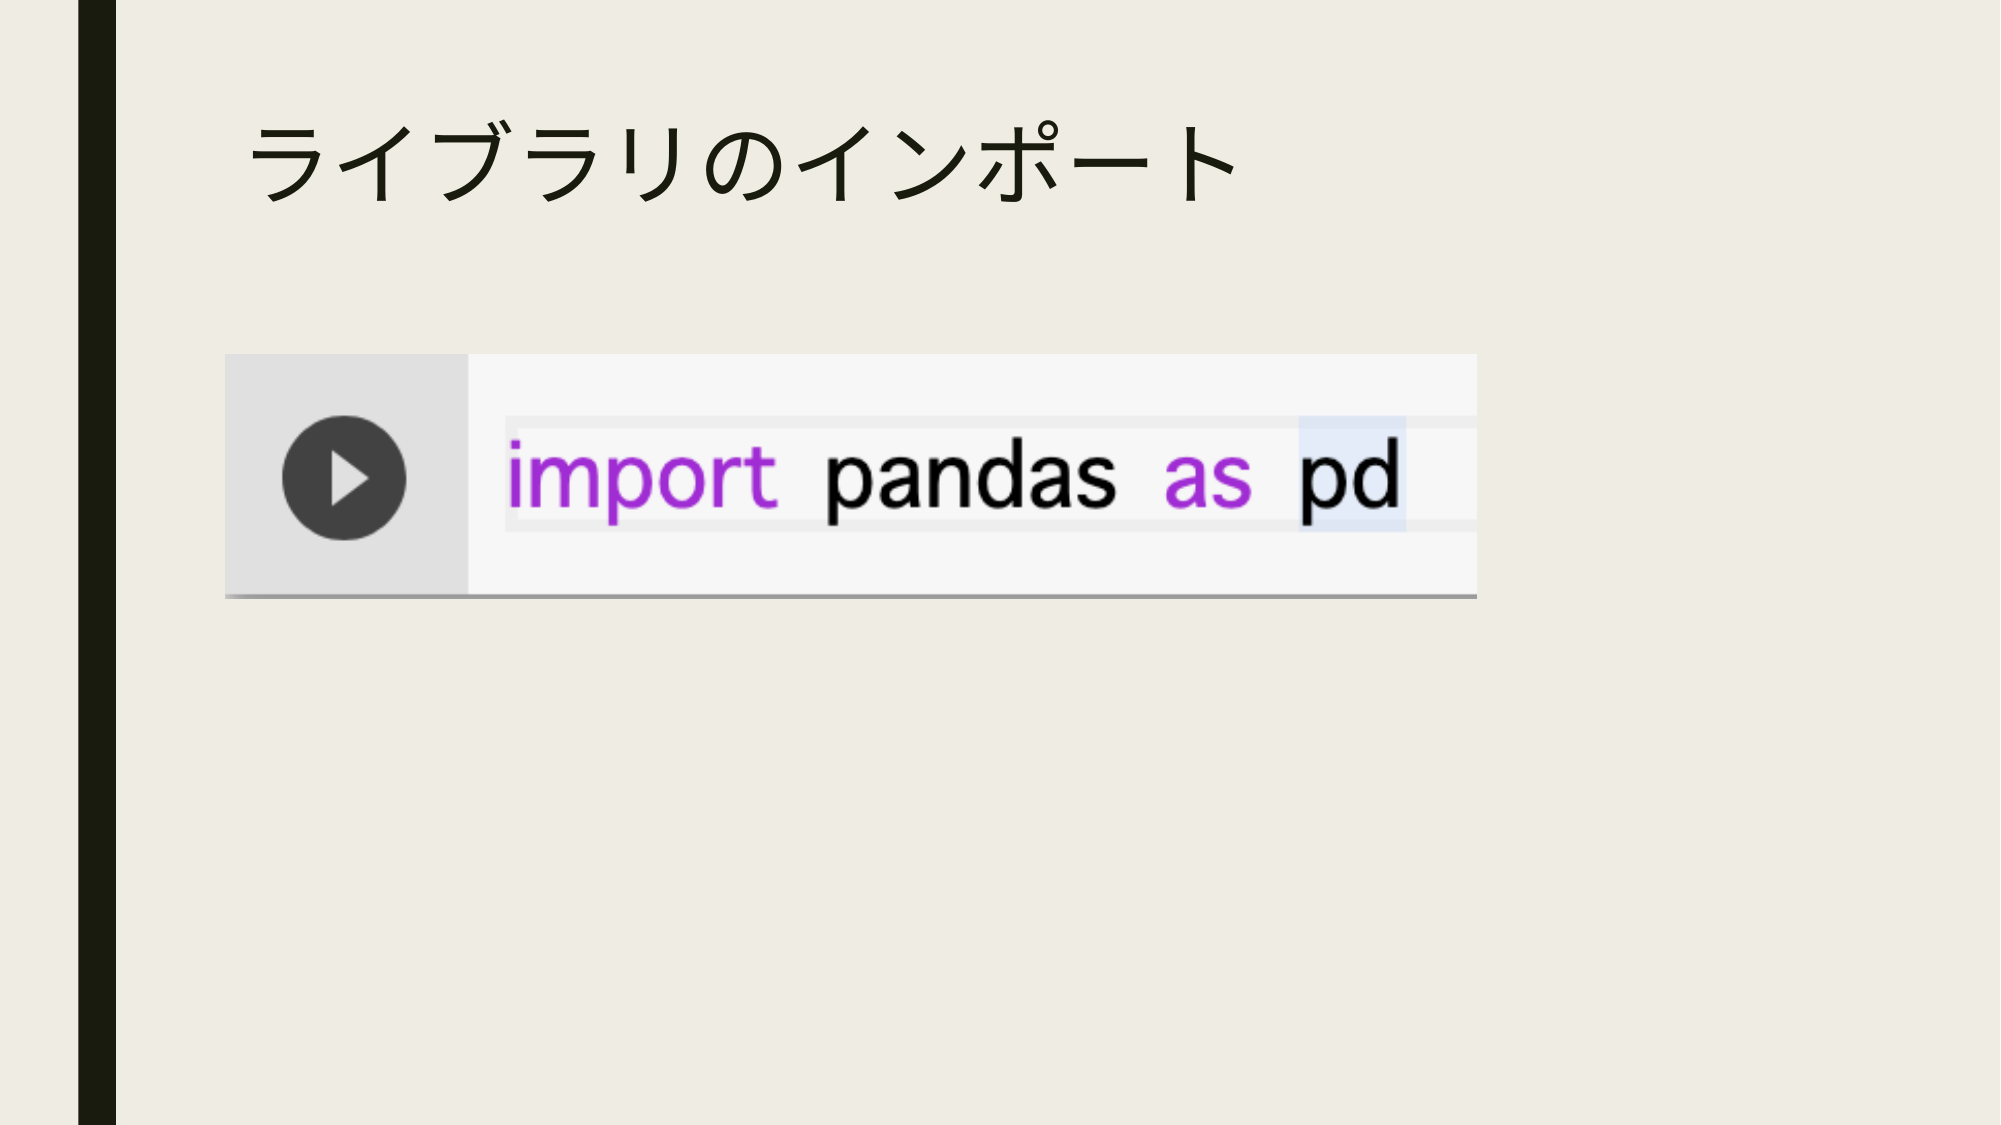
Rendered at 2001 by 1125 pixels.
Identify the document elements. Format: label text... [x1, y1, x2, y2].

picture [224, 354, 1477, 599]
title ライブラリのインポート [225, 112, 1800, 357]
